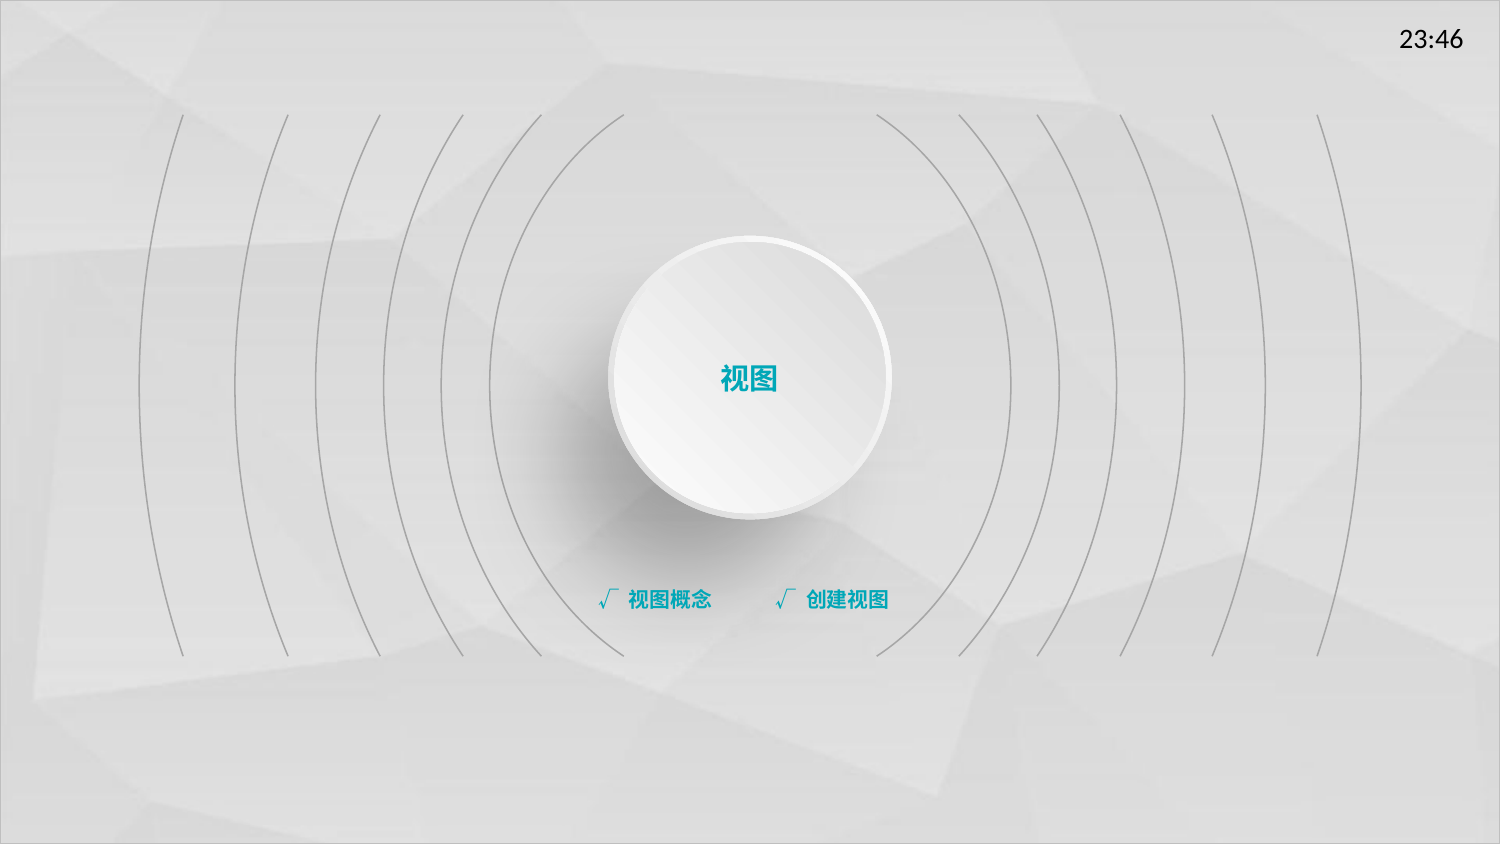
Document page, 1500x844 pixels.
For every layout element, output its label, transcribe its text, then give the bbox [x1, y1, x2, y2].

text_box [876, 617, 924, 657]
text_box [1317, 114, 1362, 657]
text_box [234, 114, 289, 657]
text_box [958, 114, 1037, 657]
text_box [1212, 114, 1266, 657]
text_box [139, 114, 184, 657]
text_box √ 创建视图 [765, 581, 928, 617]
text_box [1120, 114, 1185, 657]
text_box √ 视图概念 [588, 581, 758, 617]
text_box [542, 555, 624, 657]
text_box [1037, 114, 1117, 657]
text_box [608, 235, 892, 520]
text_box [876, 114, 958, 612]
text_box [464, 114, 542, 657]
text_box [542, 114, 624, 355]
text_box [315, 114, 381, 657]
text_box [383, 114, 464, 657]
